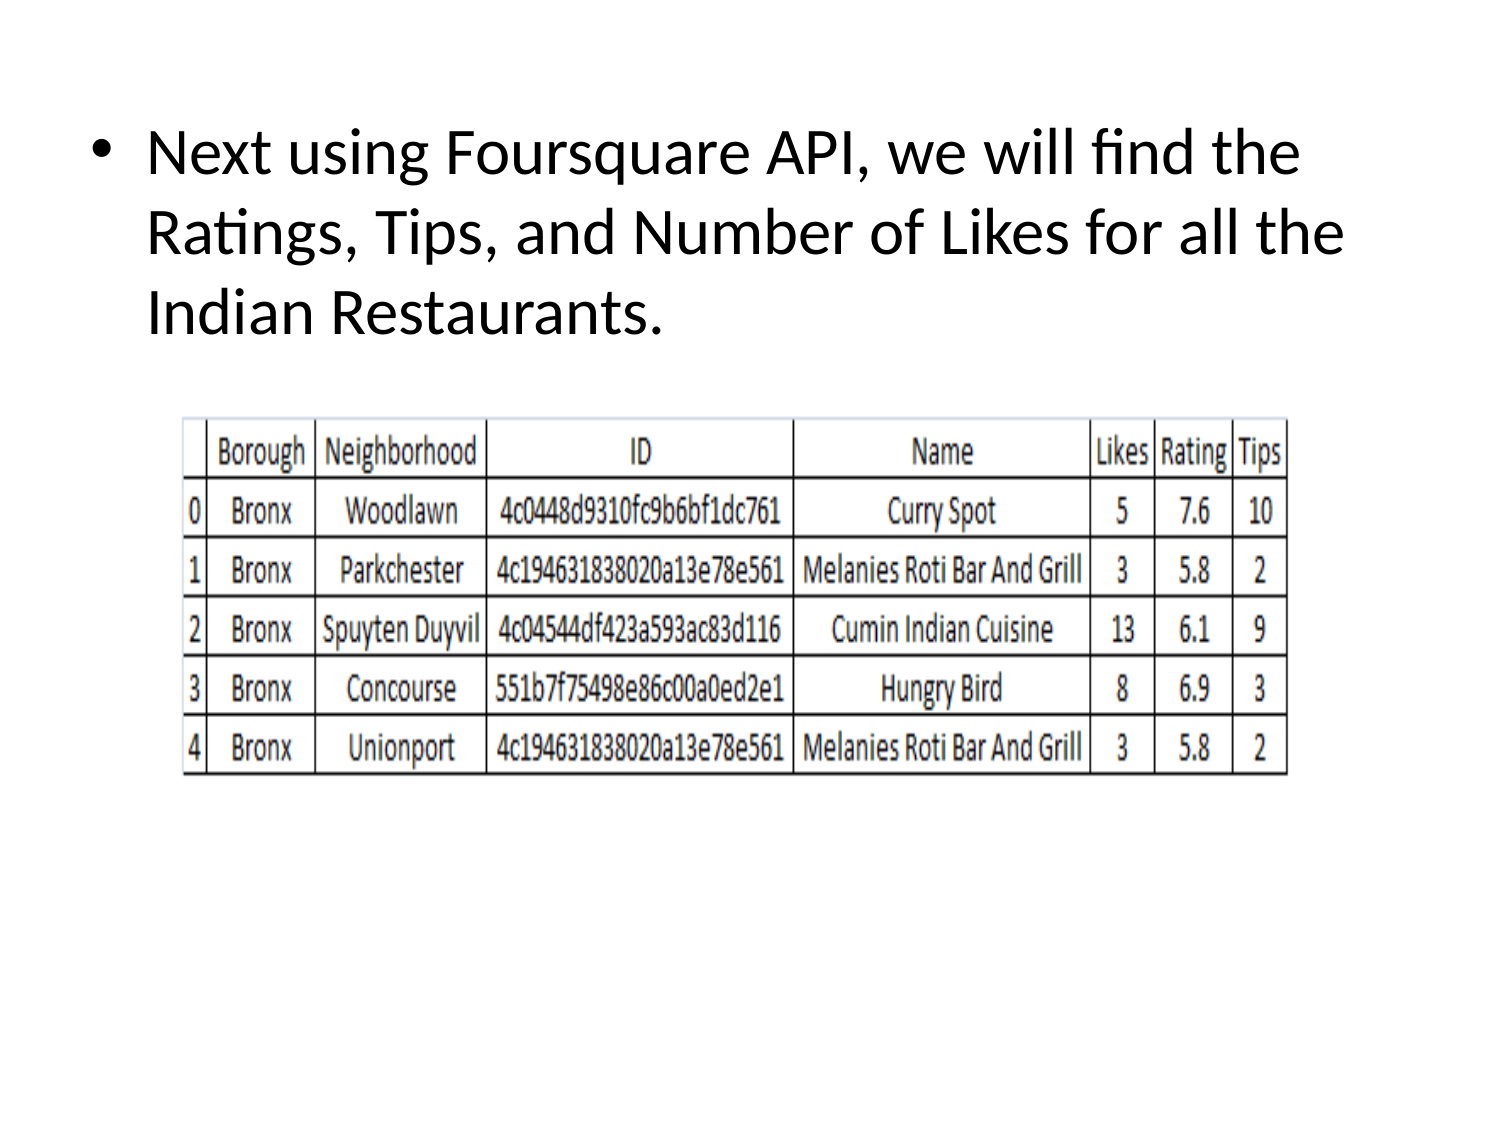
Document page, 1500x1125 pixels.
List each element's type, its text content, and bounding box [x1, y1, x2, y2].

picture [162, 412, 1301, 788]
list Next using Foursquare API, we will find the Ratings, Tips, and Number of Likes for all the Indian Restaurants. [75, 99, 1425, 843]
